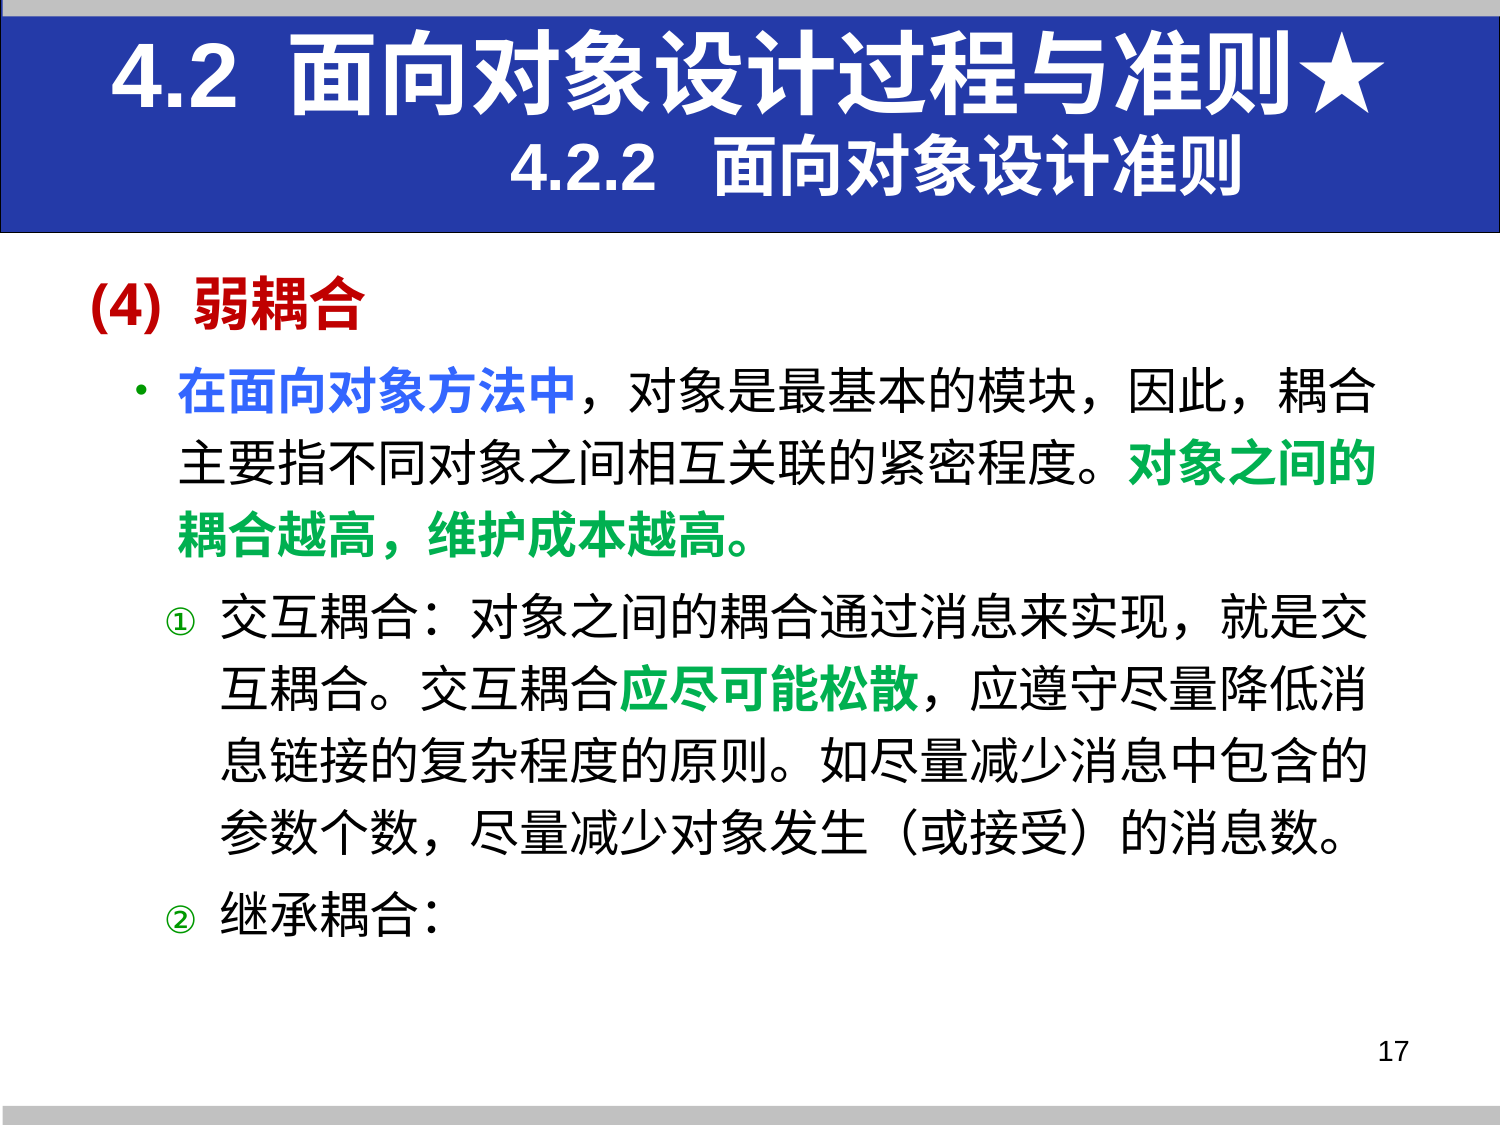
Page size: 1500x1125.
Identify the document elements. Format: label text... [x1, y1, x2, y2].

list (4) 弱耦合 在面向对象方法中，对象是最基本的模块，因此，耦合主要指不同对象之间相互关联的紧密程度。对象之间的耦合越高，维护成本越高。 交互耦合：对象之间的耦合通过消息来实现，就是交互耦合。交互耦合应尽可能松散，应遵守尽量降低消息链接的复杂程度的原则。如尽量减少消息中包含的参数个数，尽量减少对象发生（或接受）的消息数。 继承耦合： [74, 245, 1426, 1044]
text_box 4.2 面向对象设计过程与准则★ 4.2.2 面向对象设计准则 [74, 34, 1425, 223]
slide_number 17 [1074, 1024, 1426, 1103]
